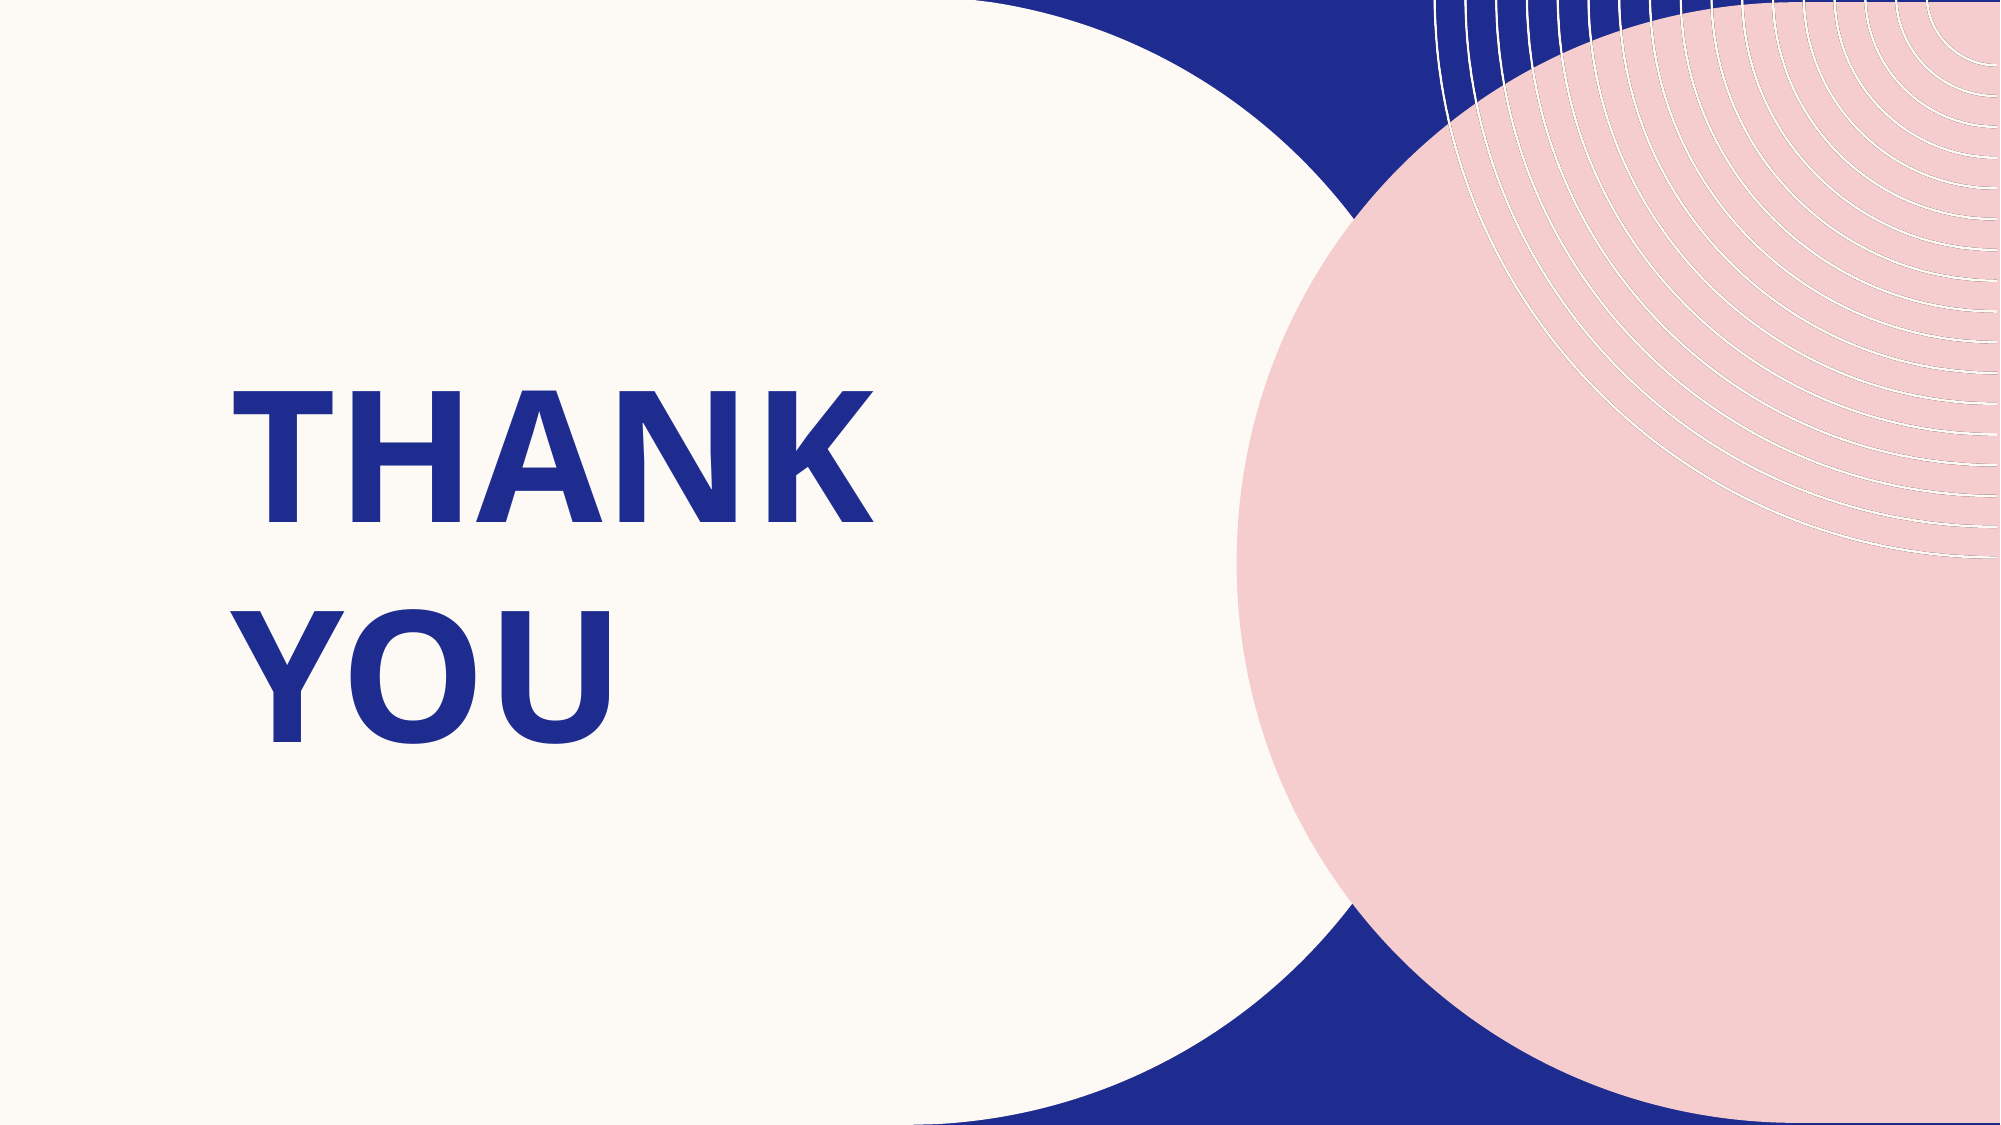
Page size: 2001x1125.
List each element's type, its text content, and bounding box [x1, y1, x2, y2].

title THANK YOU [215, 239, 1301, 886]
picture [1433, 0, 1997, 559]
